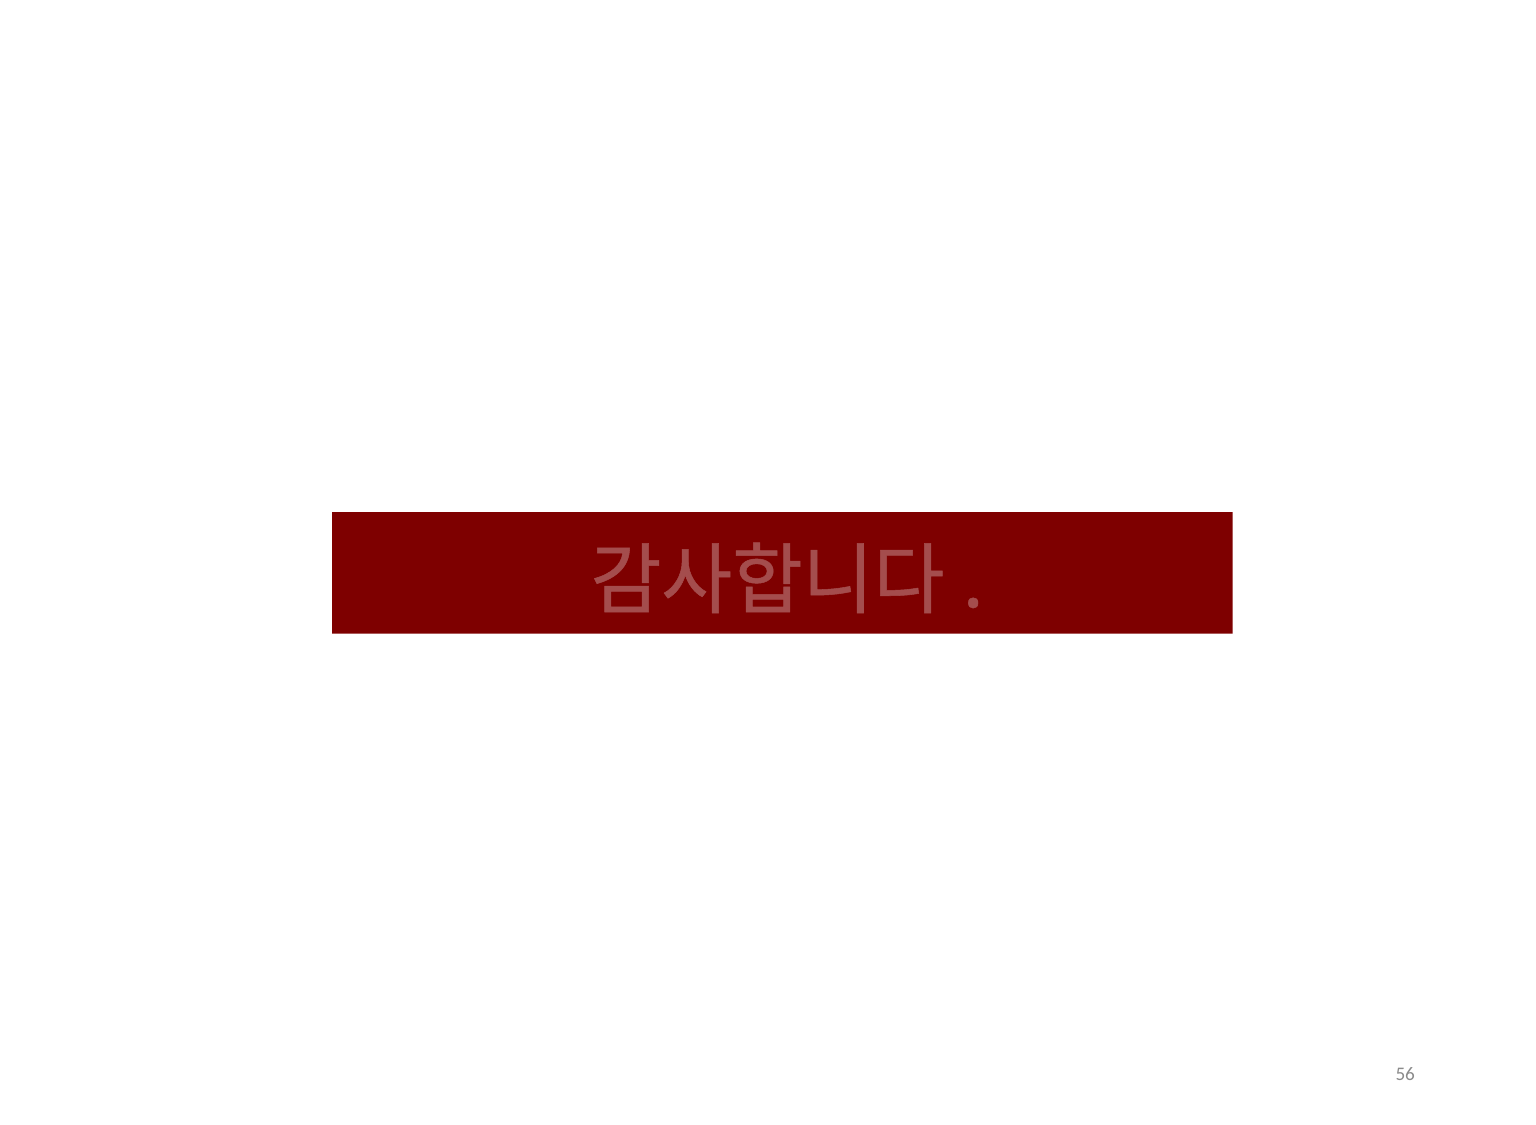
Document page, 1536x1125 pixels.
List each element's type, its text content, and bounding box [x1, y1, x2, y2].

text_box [319, 462, 1246, 634]
slide_number 56 [1084, 1042, 1431, 1103]
